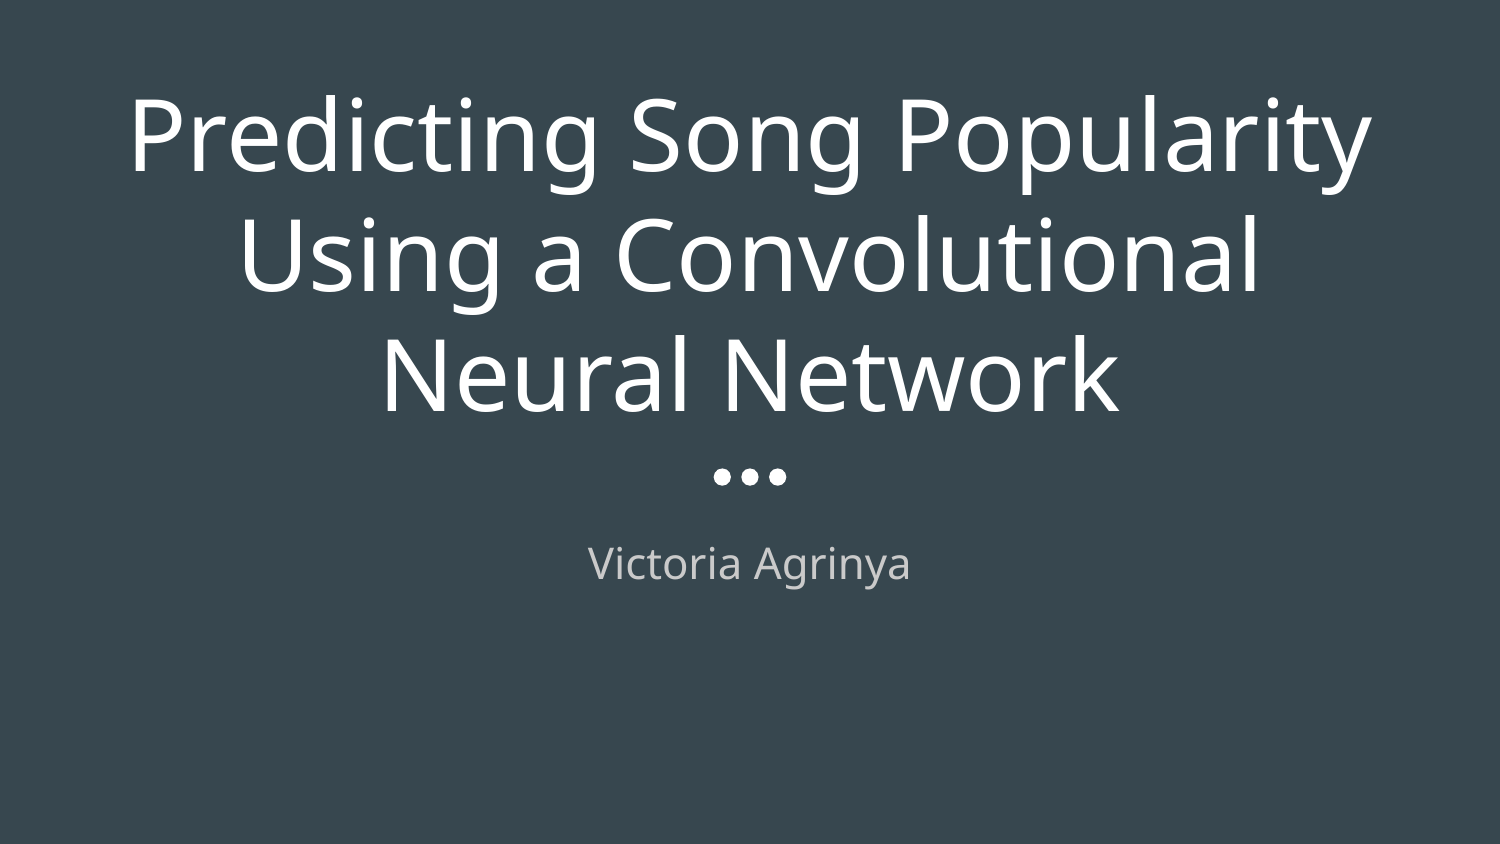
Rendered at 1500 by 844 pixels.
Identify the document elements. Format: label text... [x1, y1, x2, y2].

subtitle Victoria Agrinya [110, 520, 1390, 651]
title Predicting Song Popularity Using a Convolutional Neural Network [110, 162, 1390, 447]
